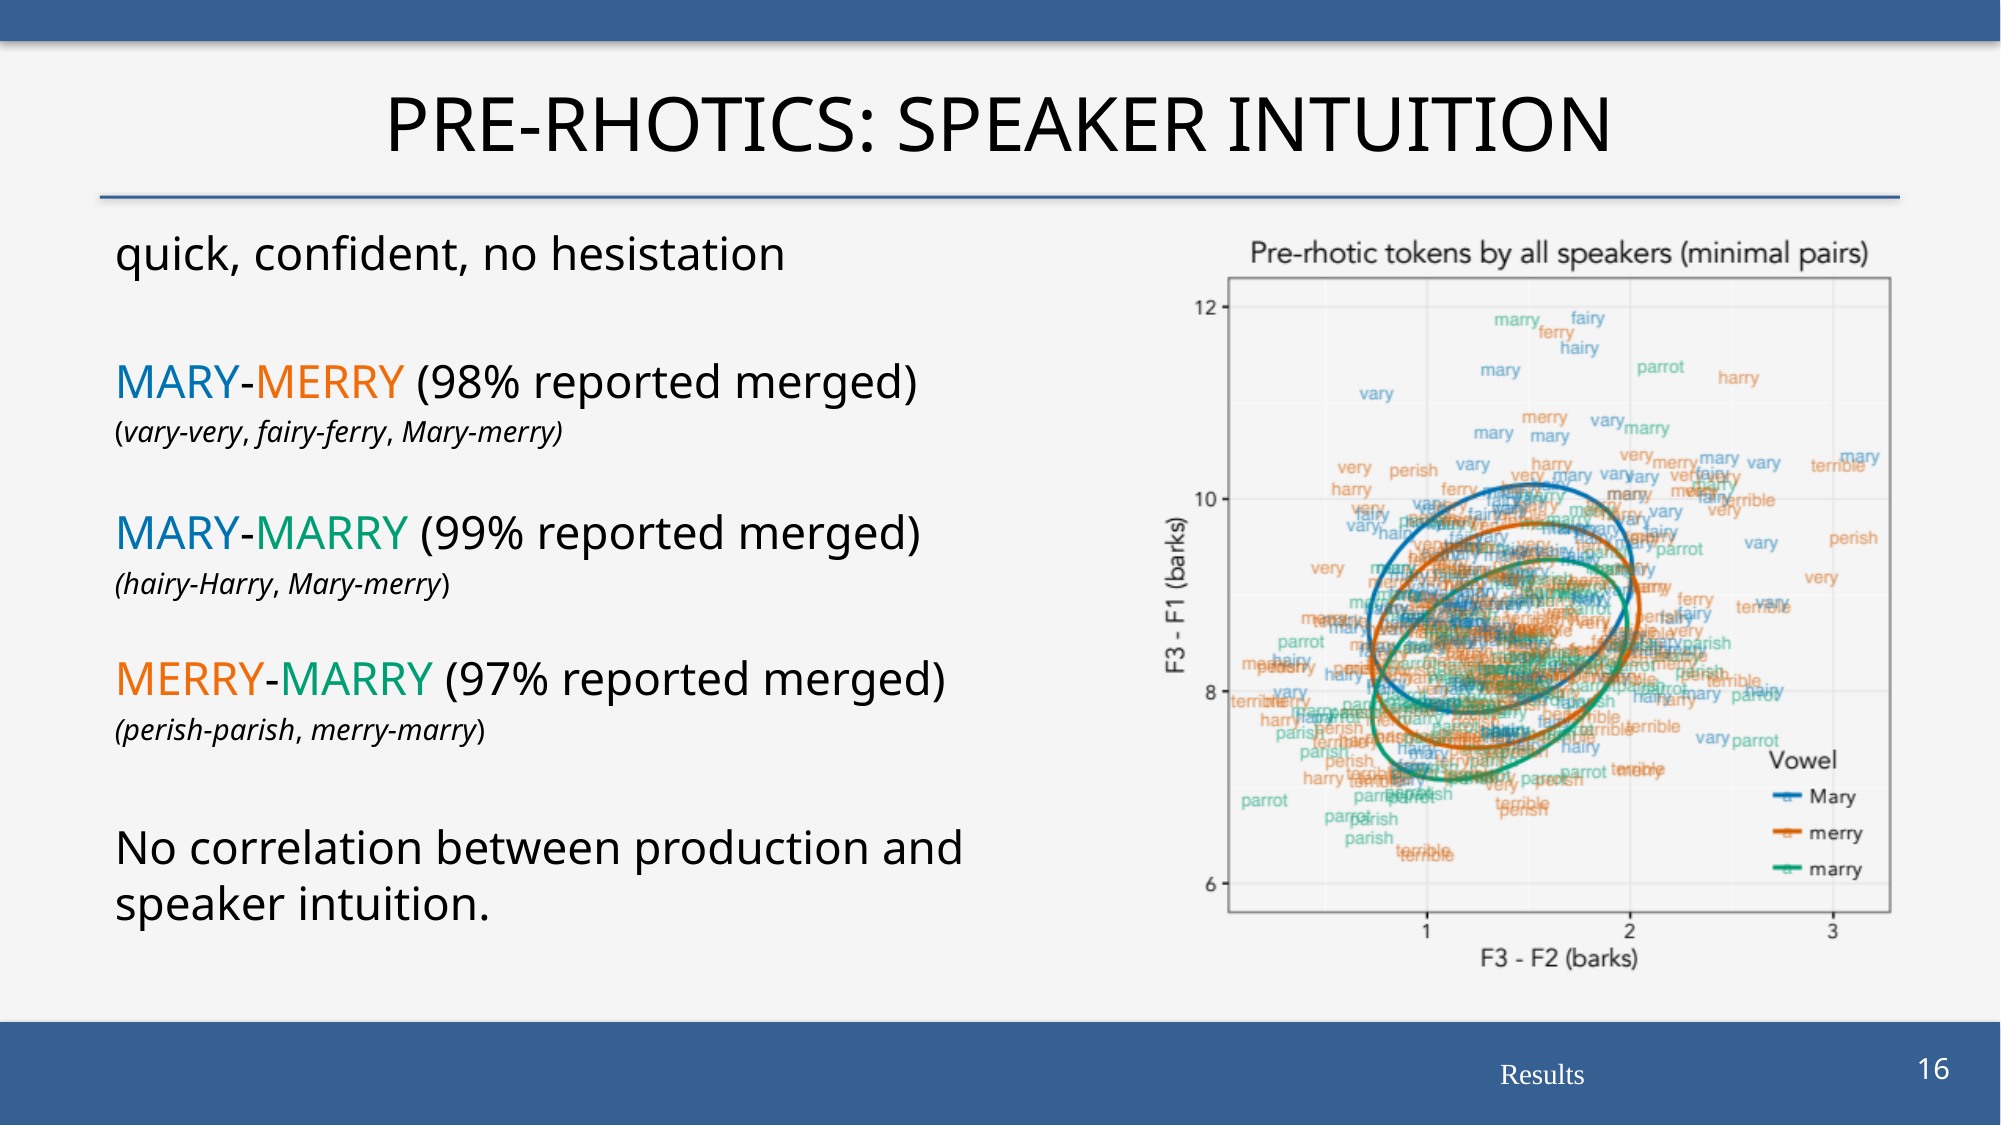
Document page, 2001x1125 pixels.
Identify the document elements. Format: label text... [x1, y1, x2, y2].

slide_number 16 [1881, 1042, 1987, 1103]
title Pre-Rhotics: Speaker Intuition [99, 47, 1900, 196]
picture [1149, 230, 1901, 981]
list quick, confident, no hesistation mary-merry (98% reported merged) (vary-very, fairy-ferry, Mary-merry) mary-marry (99% reported merged) (hairy-Harry, Mary-merry) merry-marry (97% reported merged) (perish-parish, merry-marry) No correlation between production and speaker intuition. [99, 217, 1150, 995]
footer Results [1205, 1042, 1881, 1103]
